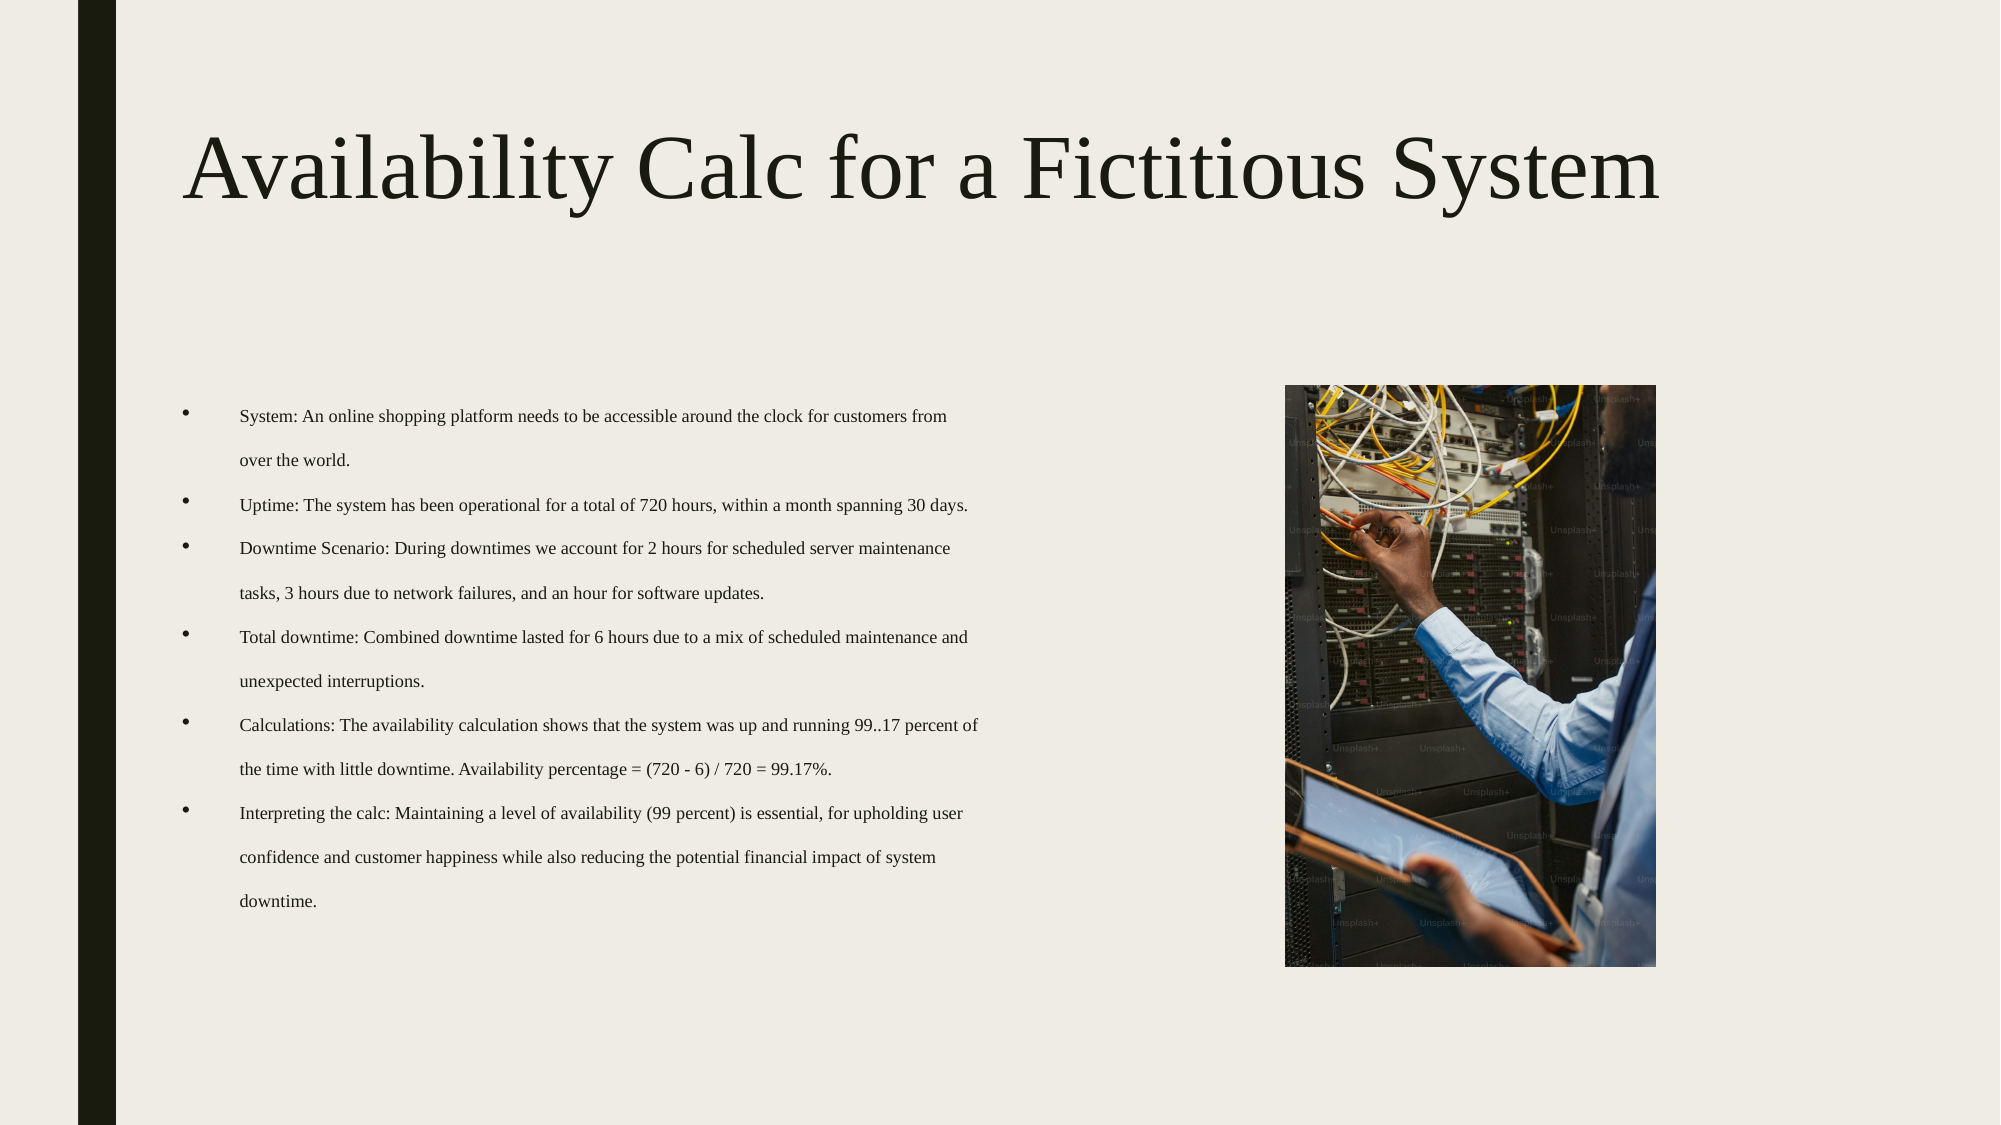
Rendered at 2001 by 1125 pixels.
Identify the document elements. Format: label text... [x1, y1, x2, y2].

text_box [76, 0, 119, 1125]
picture [1285, 385, 1656, 967]
title Availability Calc for a Fictitious System [167, 112, 1890, 357]
list System: An online shopping platform needs to be accessible around the clock for customers from over the world. Uptime: The system has been operational for a total of 720 hours, within a month spanning 30 days. Downtime Scenario: During downtimes we account for 2 hours for scheduled server maintenance tasks, 3 hours due to network failures, and an hour for software updates. Total downtime: Combined downtime lasted for 6 hours due to a mix of scheduled maintenance and unexpected interruptions. Calculations: The availability calculation shows that the system was up and running 99..17 percent of the time with little downtime. Availability percentage = (720 - 6) / 720 = 99.17%. Interpreting the calc: Maintaining a level of availability (99​ ​percent) is essential, for upholding user confidence and customer happiness while also reducing the potential financial impact of system downtime. [167, 375, 1000, 963]
